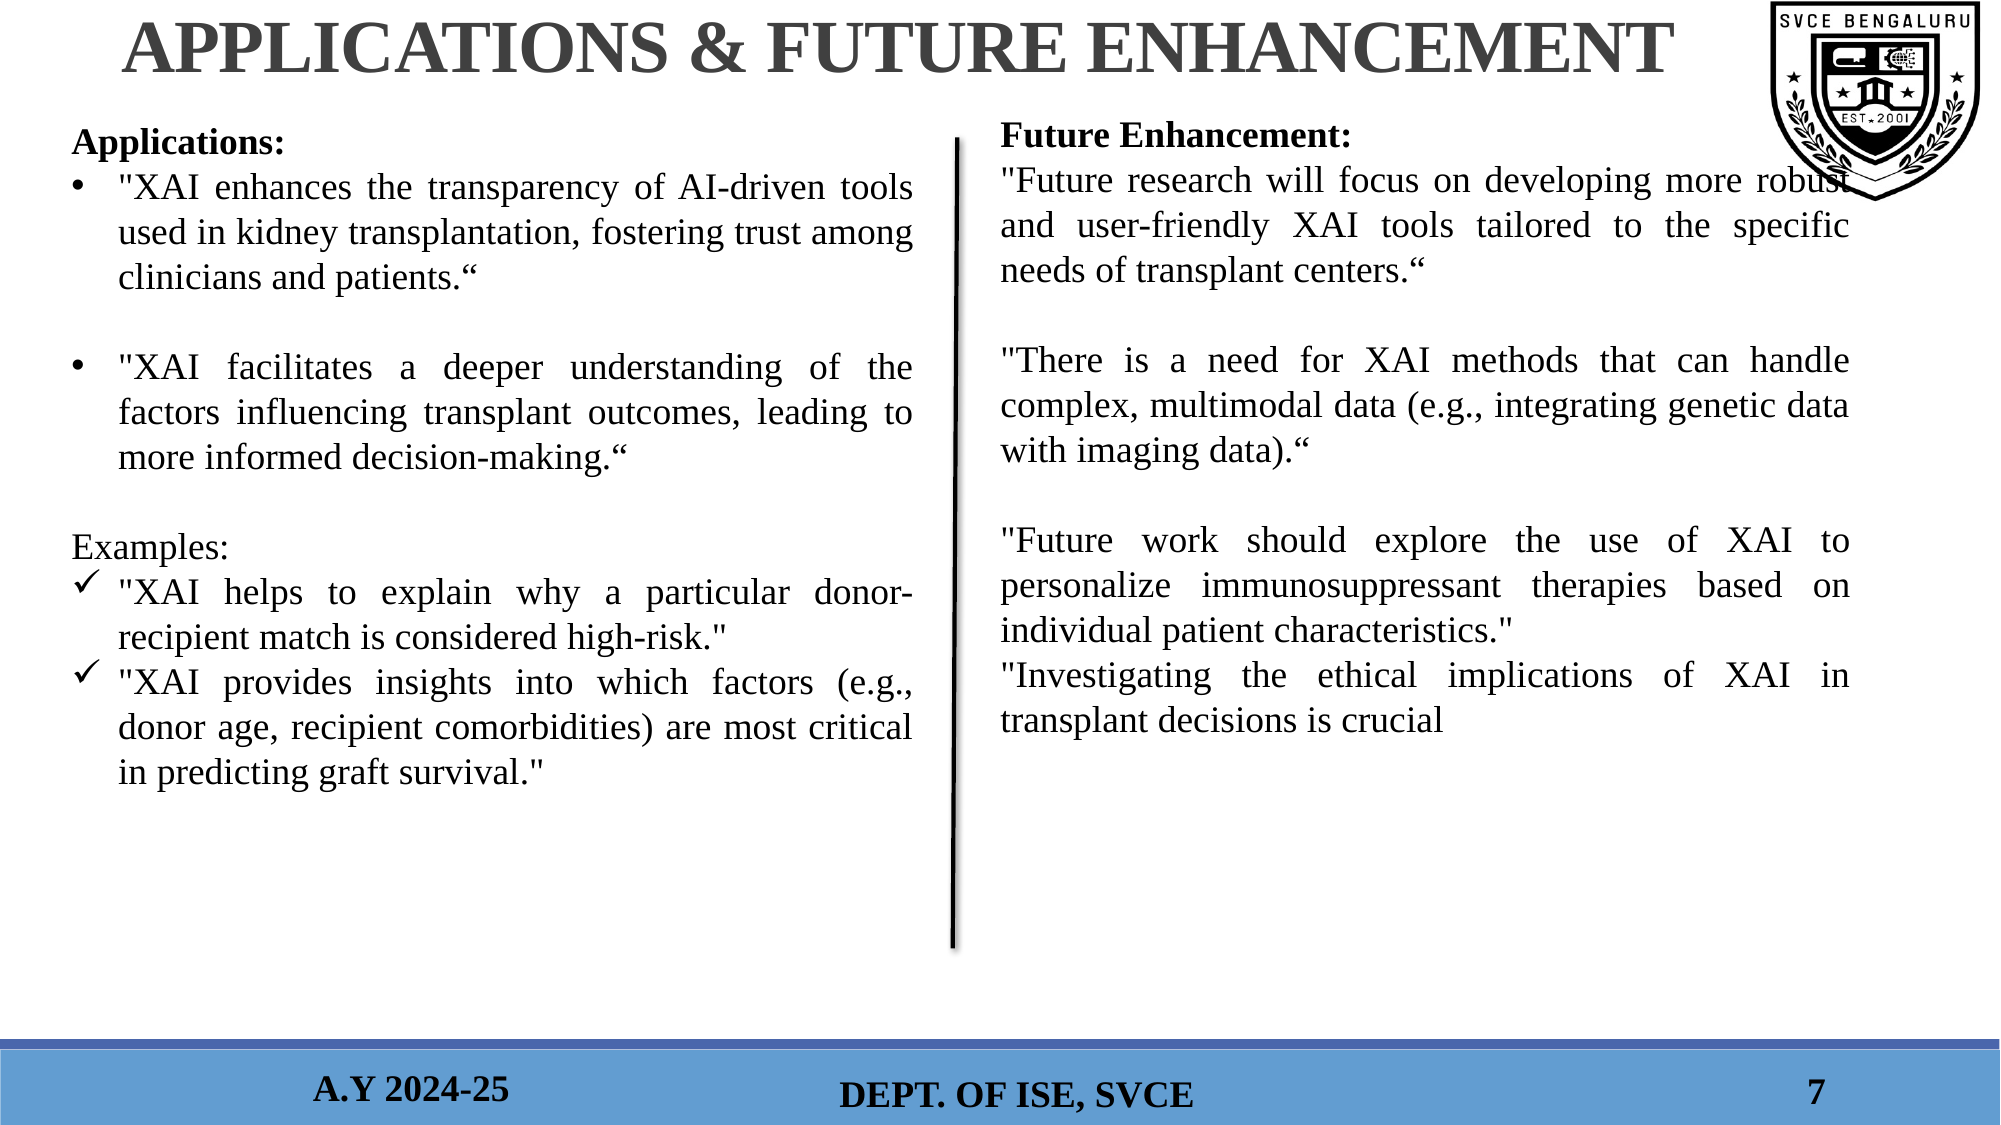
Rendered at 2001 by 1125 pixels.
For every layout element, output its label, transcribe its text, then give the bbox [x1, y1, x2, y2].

text_box Future Enhancement: "Future research will focus on developing more robust and user-friendly XAI tools tailored to the specific needs of transplant centers.“ "There is a need for XAI methods that can handle complex, multimodal data (e.g., integrating genetic data with imaging data).“ "Future work should explore the use of XAI to personalize immunosuppressant therapies based on individual patient characteristics." "Investigating the ethical implications of XAI in transplant decisions is crucial [985, 102, 1866, 748]
text_box Applications: "XAI enhances the transparency of AI-driven tools used in kidney transplantation, fostering trust among clinicians and patients.“ "XAI facilitates a deeper understanding of the factors influencing transplant outcomes, leading to more informed decision-making.“ Examples: "XAI helps to explain why a particular donor-recipient match is considered high-risk." "XAI provides insights into which factors (e.g., donor age, recipient comorbidities) are most critical in predicting graft survival." [56, 64, 929, 800]
footer A.Y 2024-25 [15, 1047, 807, 1125]
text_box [952, 136, 958, 949]
picture [1766, 0, 1985, 206]
slide_number 7 [1792, 1059, 1840, 1120]
text_box [43, 241, 1973, 1012]
text_box APPLICATIONS & FUTURE ENHANCEMENT [43, 3, 1754, 126]
text_box Dept. of ISE, SVCE [740, 1059, 1294, 1125]
